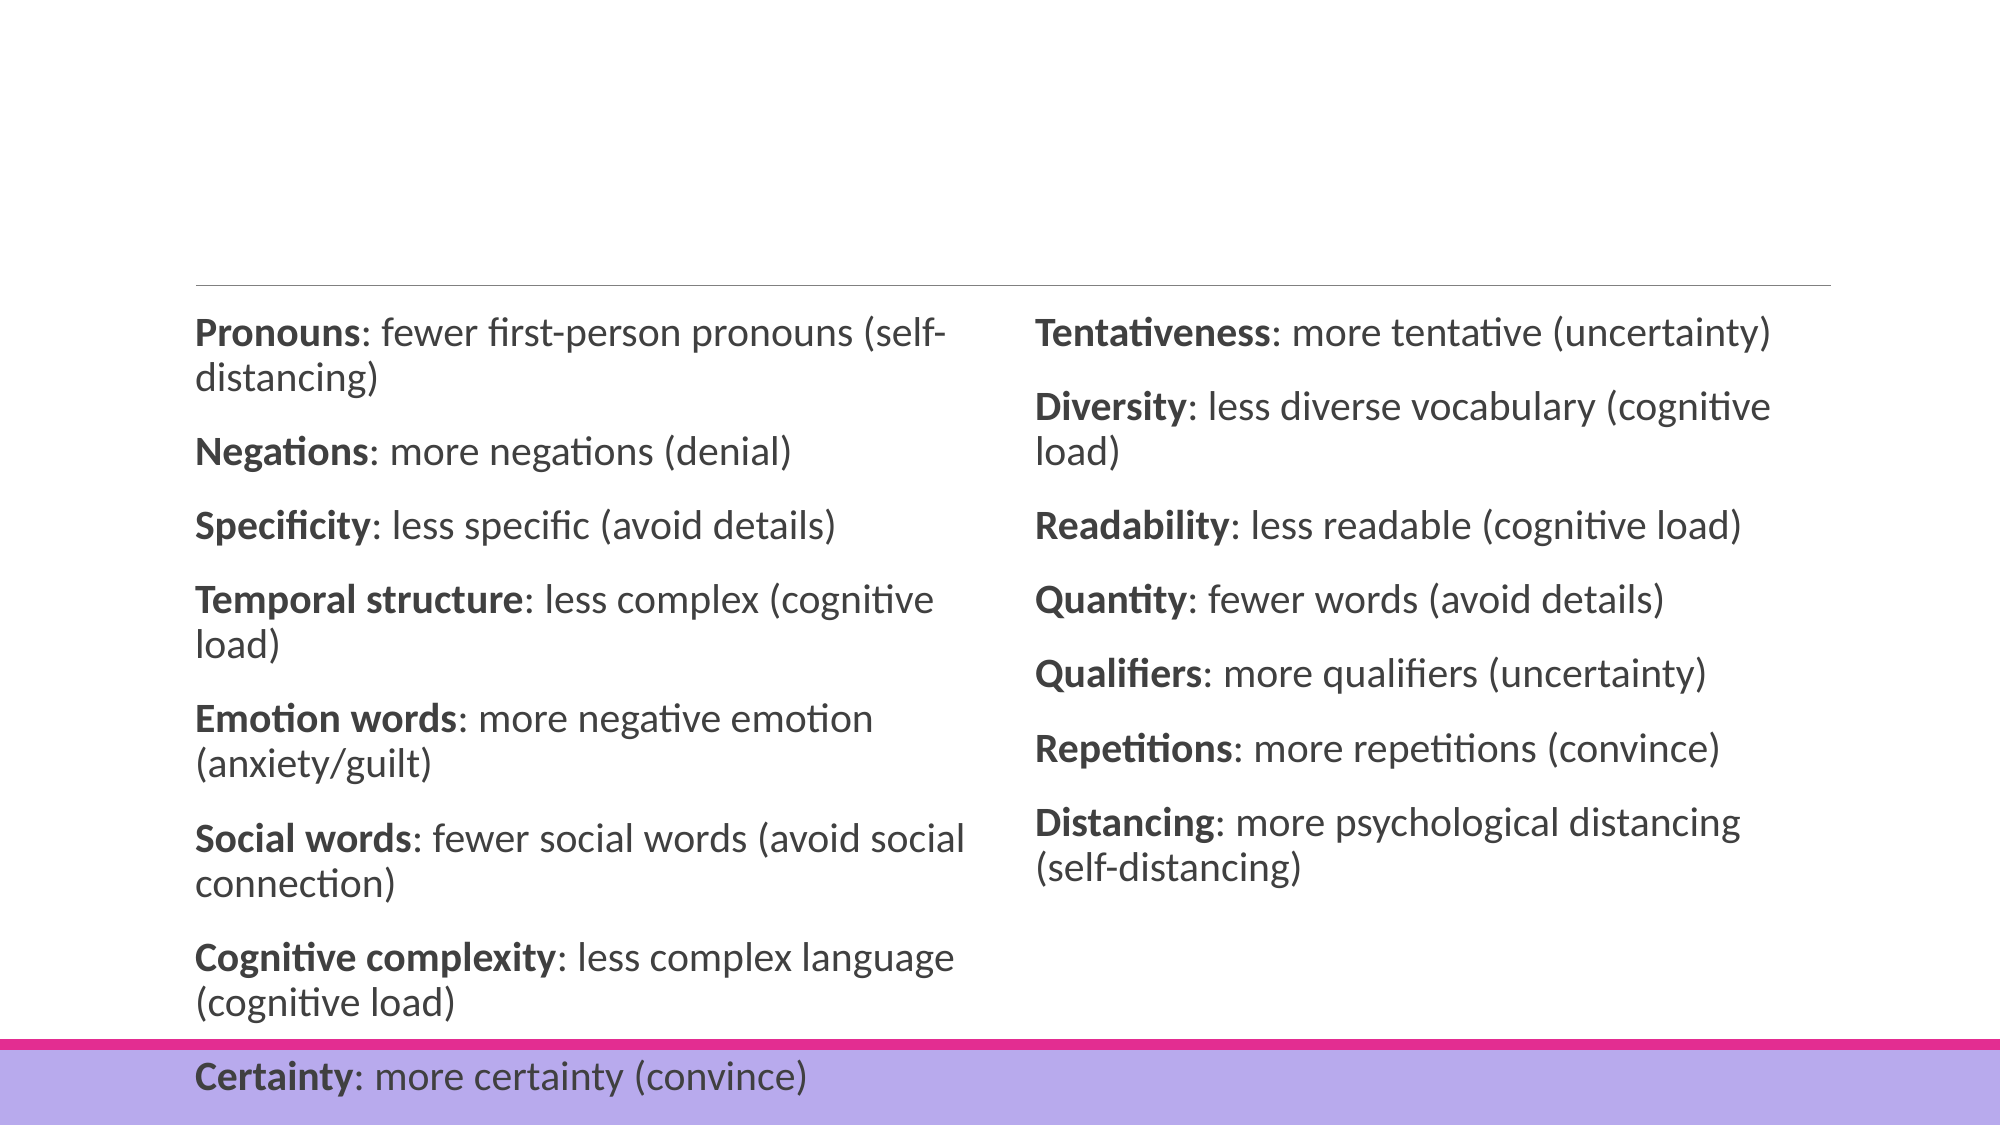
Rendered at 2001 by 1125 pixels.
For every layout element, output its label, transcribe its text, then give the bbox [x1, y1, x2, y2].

list Pronouns: fewer first-person pronouns (self-distancing) Negations: more negations (denial) Specificity: less specific (avoid details) Temporal structure: less complex (cognitive load) Emotion words: more negative emotion (anxiety/guilt) Social words: fewer social words (avoid social connection) Cognitive complexity: less complex language (cognitive load) Certainty: more certainty (convince) [180, 302, 990, 963]
list Tentativeness: more tentative (uncertainty) Diversity: less diverse vocabulary (cognitive load) Readability: less readable (cognitive load) Quantity: fewer words (avoid details) Qualifiers: more qualifiers (uncertainty) Repetitions: more repetitions (convince) Distancing: more psychological distancing (self-distancing) [1020, 302, 1830, 963]
